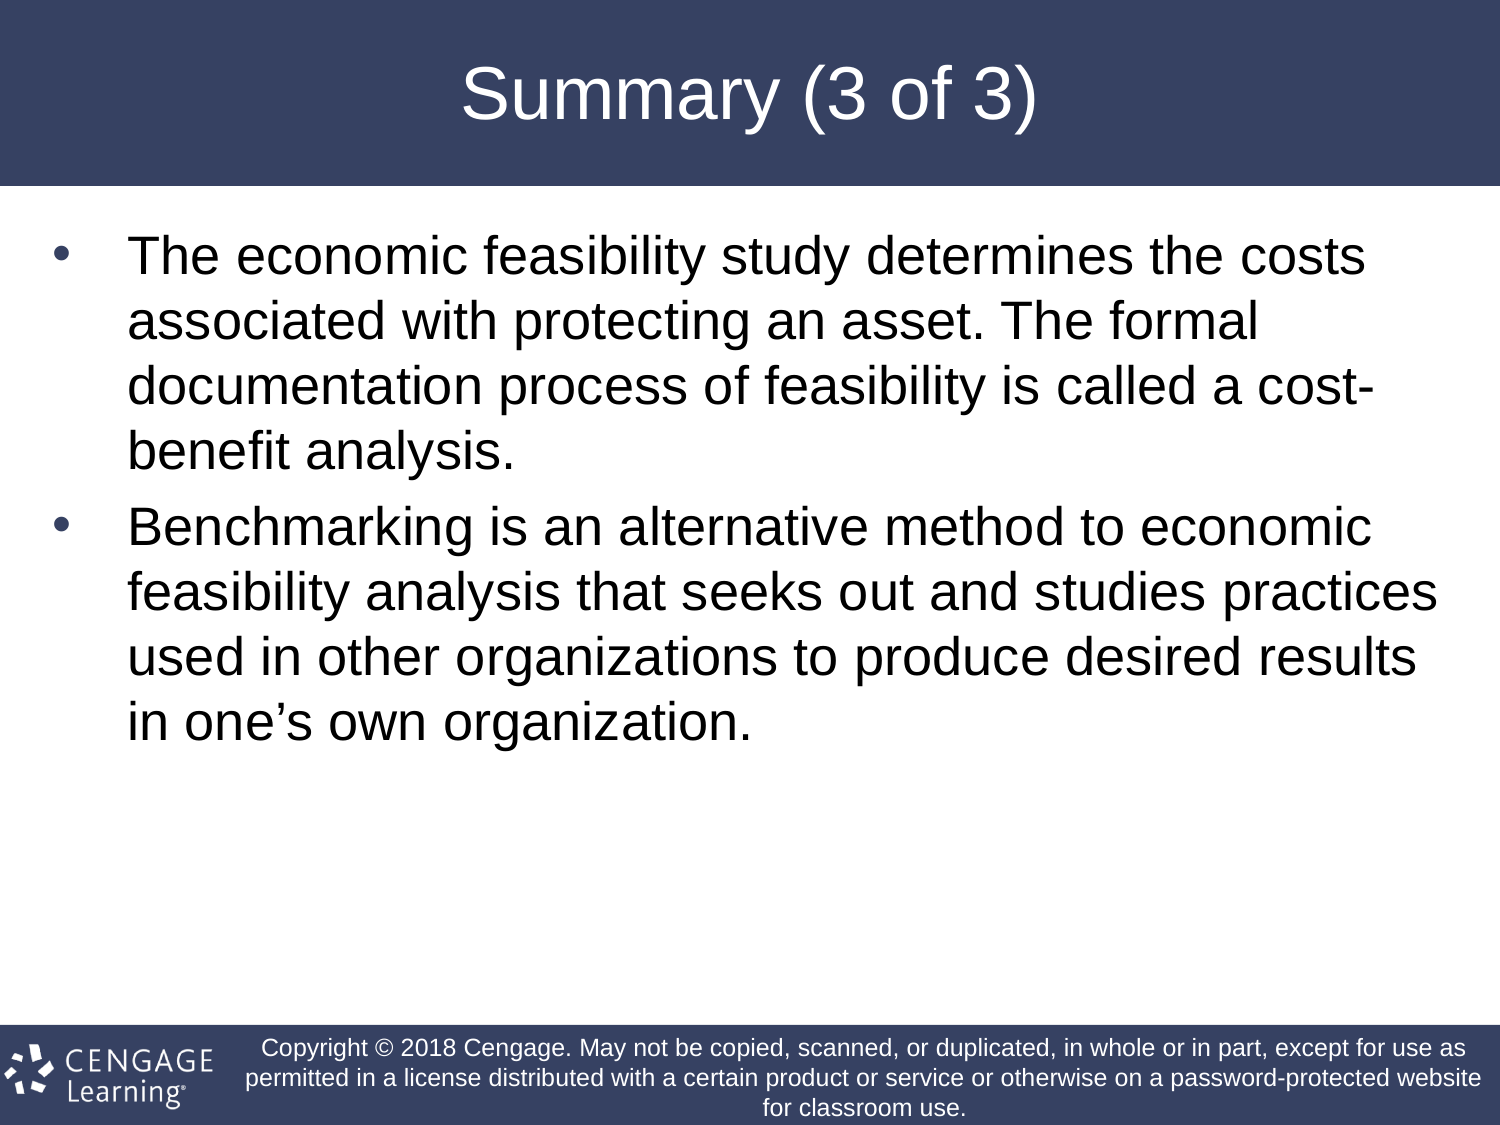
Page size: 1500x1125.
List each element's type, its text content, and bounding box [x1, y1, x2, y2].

title Summary (3 of 3) [7, 4, 1493, 176]
picture [0, 1040, 216, 1113]
list The economic feasibility study determines the costs associated with protecting an asset. The formal documentation process of feasibility is called a cost-benefit analysis. Benchmarking is an alternative method to economic feasibility analysis that seeks out and studies practices used in other organizations to produce desired results in one’s own organization. [37, 212, 1475, 1005]
